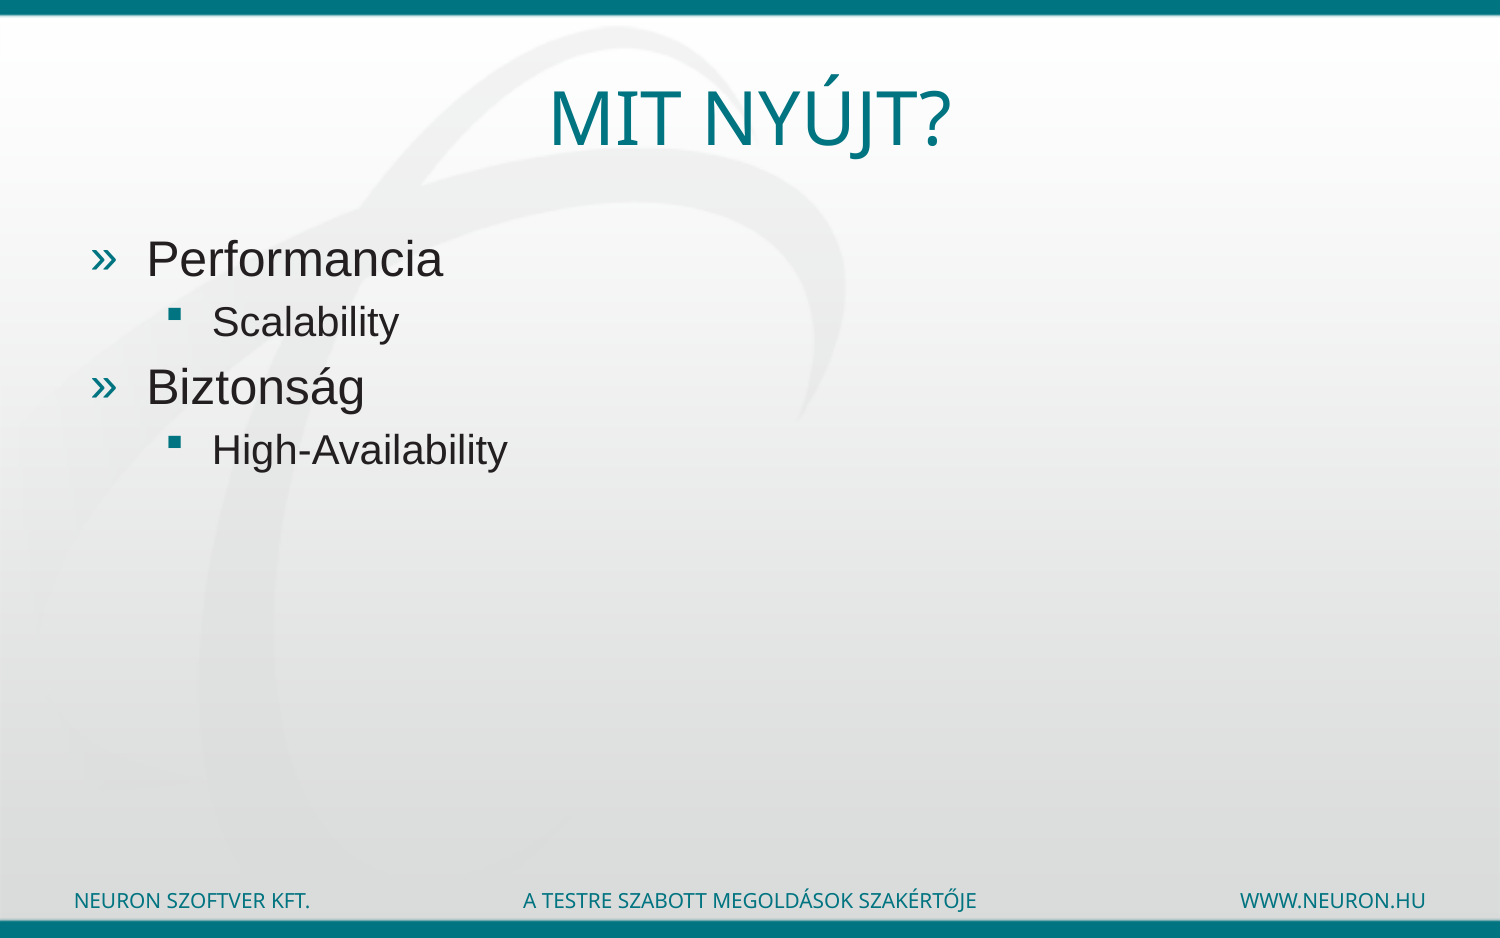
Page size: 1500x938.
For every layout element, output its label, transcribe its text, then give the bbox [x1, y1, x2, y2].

picture [0, 0, 1500, 938]
list Performancia Scalability Biztonság High-Availability [75, 218, 1425, 838]
title Mit nyújt? [75, 37, 1425, 194]
